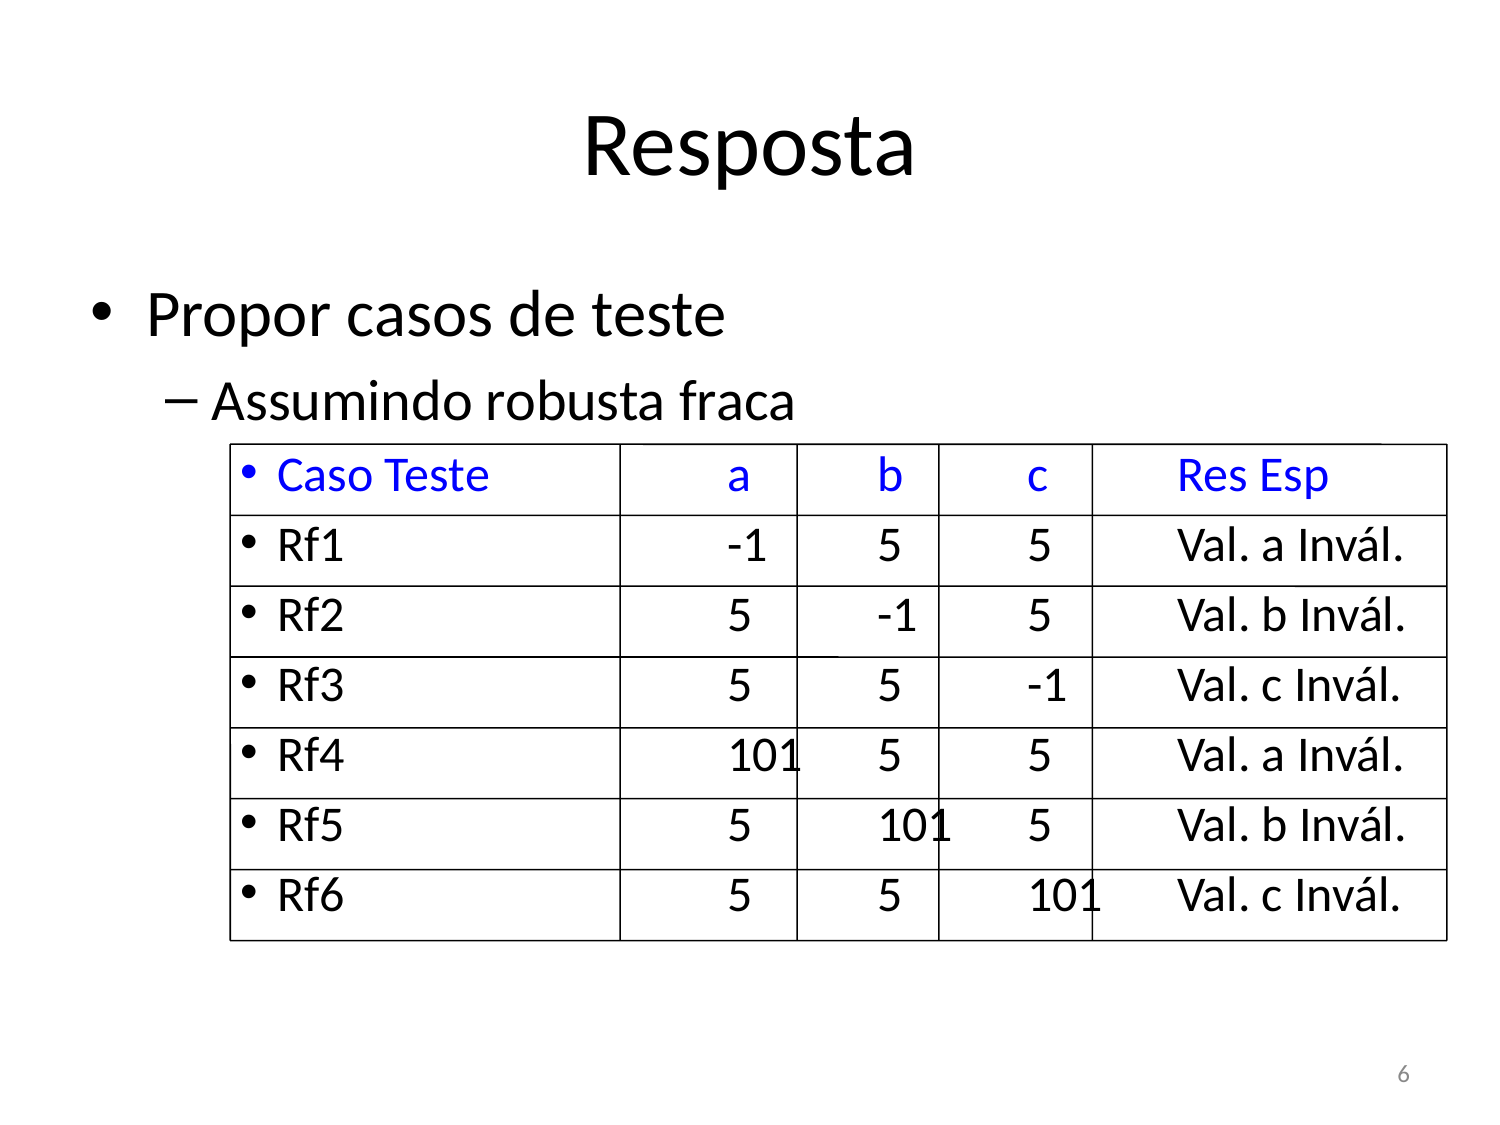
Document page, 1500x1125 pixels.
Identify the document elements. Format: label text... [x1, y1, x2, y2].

slide_number 6 [1074, 1042, 1425, 1103]
title Resposta [75, 45, 1425, 233]
list Propor casos de teste Assumindo robusta fraca Caso Teste a b c Res Esp Rf1 -1 5 5 Val. a Invál. Rf2 5 -1 5 Val. b Invál. Rf3 5 5 -1 Val. c Invál. Rf4 101 5 5 Val. a Invál. Rf5 5 101 5 Val. b Invál. Rf6 5 5 101 Val. c Invál. [75, 262, 1425, 1005]
